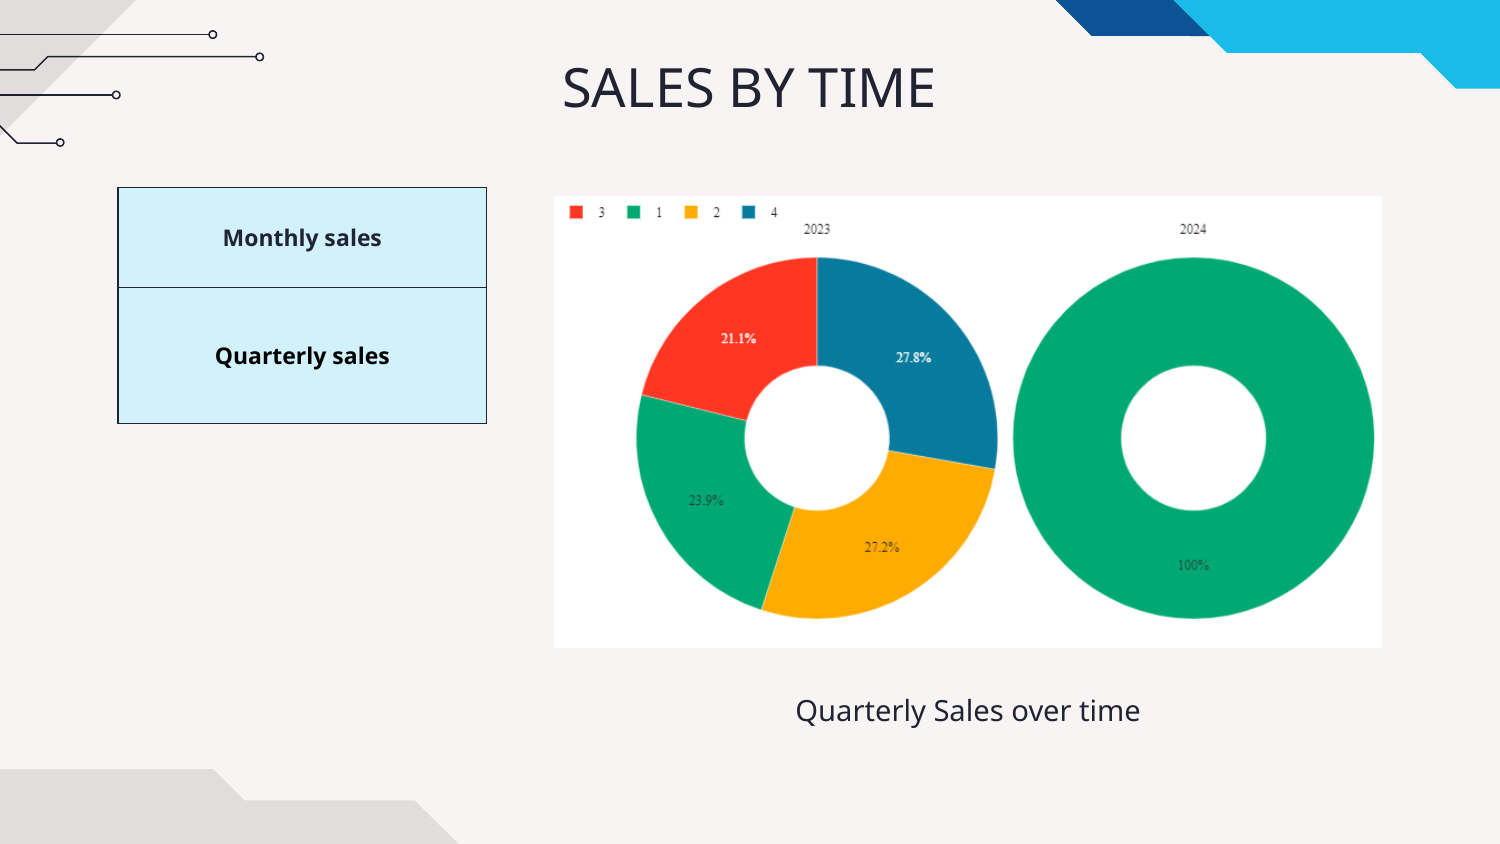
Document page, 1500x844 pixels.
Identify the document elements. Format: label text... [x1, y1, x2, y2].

text_box Quarterly Sales over time [564, 677, 1372, 745]
table_header Monthly sales [119, 188, 486, 287]
picture [554, 195, 1383, 648]
title SALES BY TIME [118, 38, 1382, 133]
table_cell Quarterly sales [119, 288, 486, 423]
